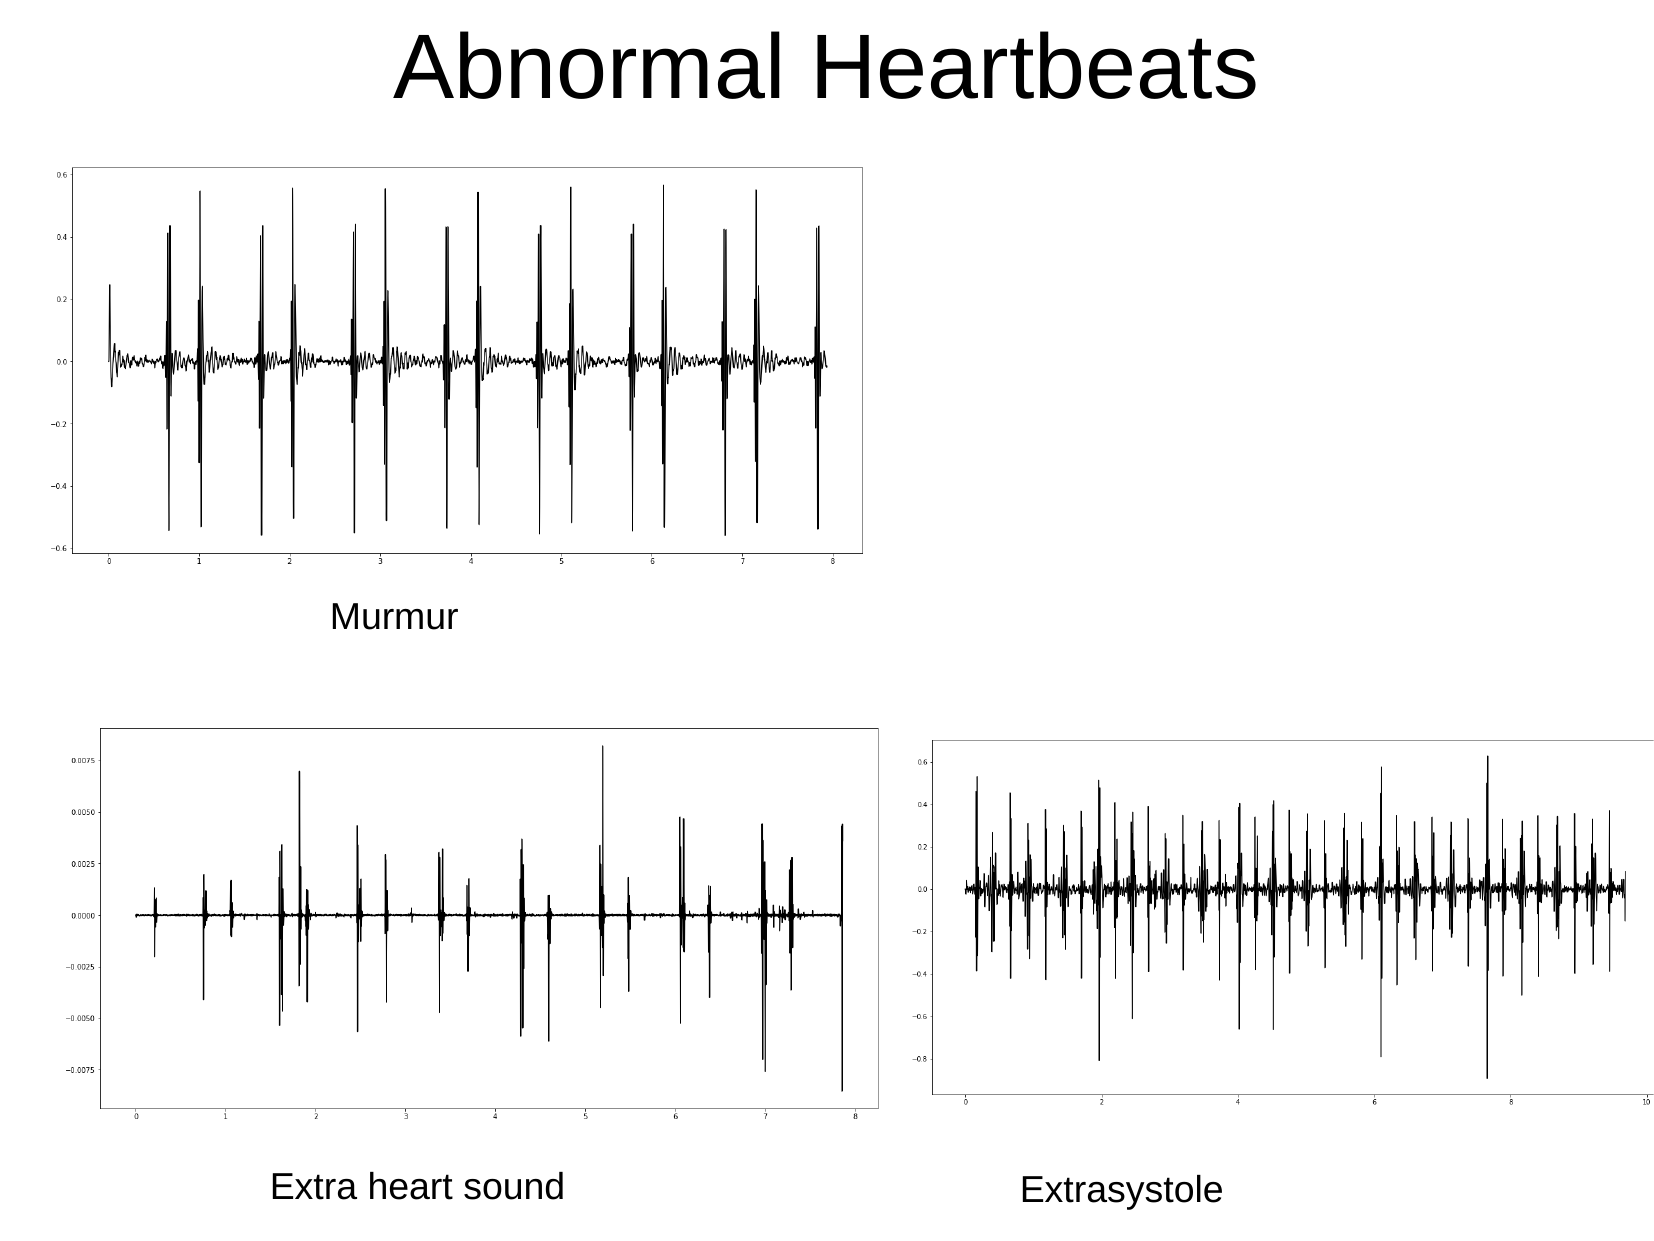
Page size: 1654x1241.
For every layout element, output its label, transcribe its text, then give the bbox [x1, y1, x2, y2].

picture [59, 721, 886, 1126]
text_box Extrasystole [1004, 1158, 1239, 1215]
text_box Abnormal Heartbeats [82, 0, 1571, 165]
text_box Murmur [314, 584, 474, 642]
text_box Extra heart sound [254, 1154, 581, 1212]
picture [907, 733, 1654, 1111]
picture [44, 160, 871, 571]
